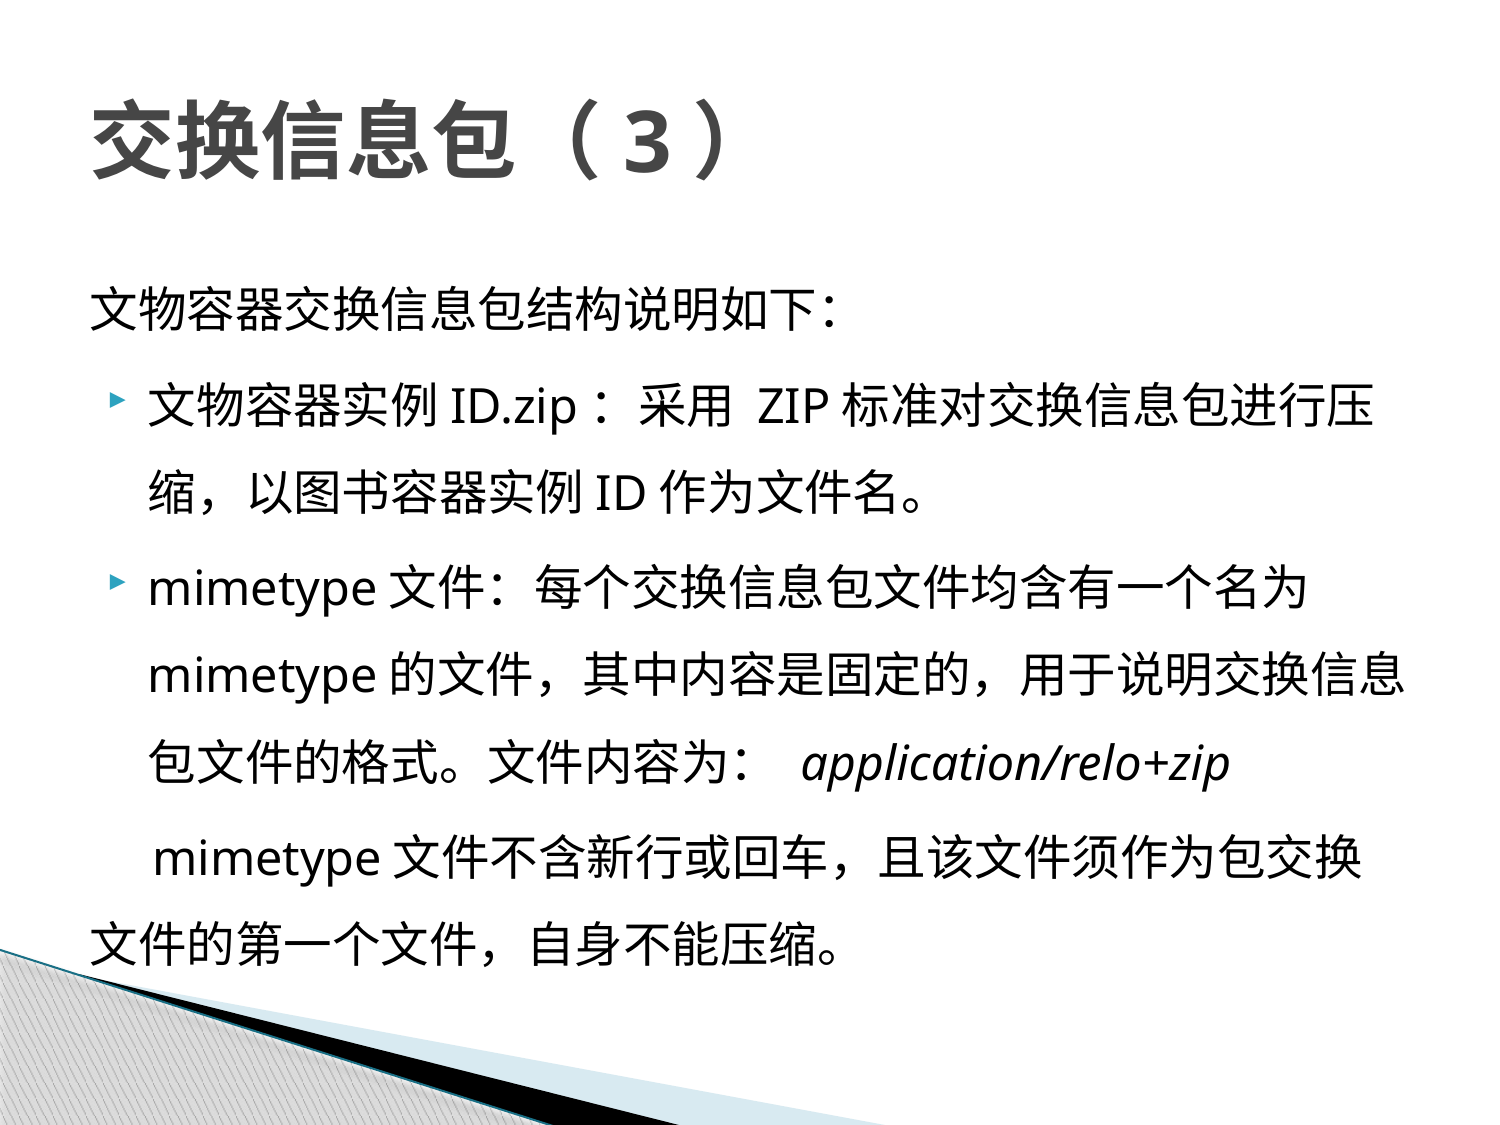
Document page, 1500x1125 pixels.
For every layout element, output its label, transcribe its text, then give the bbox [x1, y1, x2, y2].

title 交换信息包（3） [75, 45, 1425, 233]
list 文物容器交换信息包结构说明如下： 文物容器实例ID.zip：采用 ZIP标准对交换信息包进行压缩，以图书容器实例ID作为文件名。 mimetype文件：每个交换信息包文件均含有一个名为mimetype的文件，其中内容是固定的，用于说明交换信息包文件的格式。文件内容为： application/relo+zip mimetype文件不含新行或回车，且该文件须作为包交换文件的第一个文件，自身不能压缩。 [75, 243, 1425, 986]
